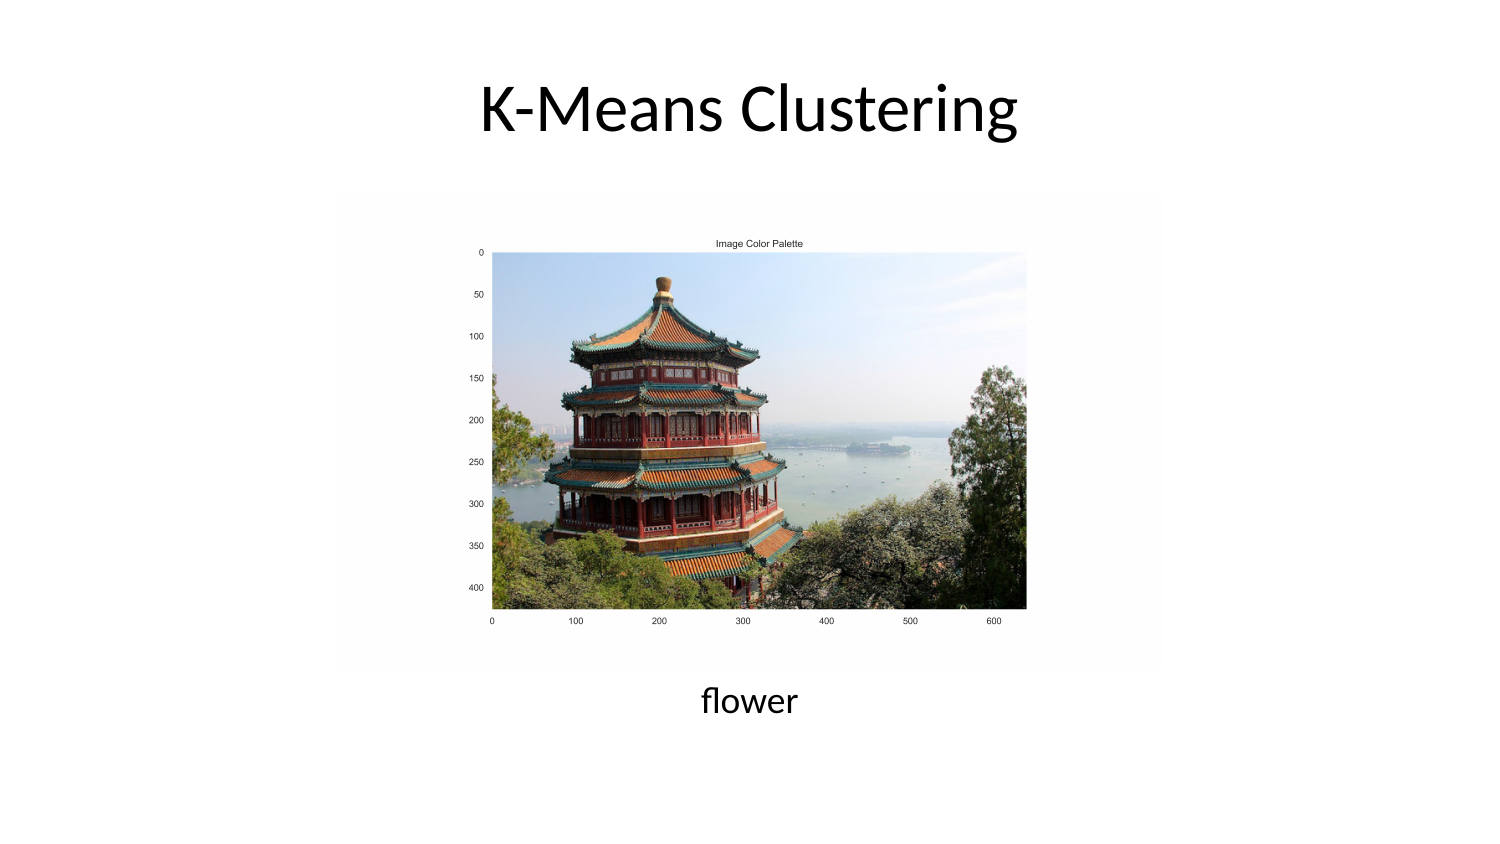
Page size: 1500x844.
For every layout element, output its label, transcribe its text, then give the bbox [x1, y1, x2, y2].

title K-Means Clustering [75, 33, 1425, 175]
text_box flower [74, 668, 1425, 753]
picture [335, 195, 1163, 669]
